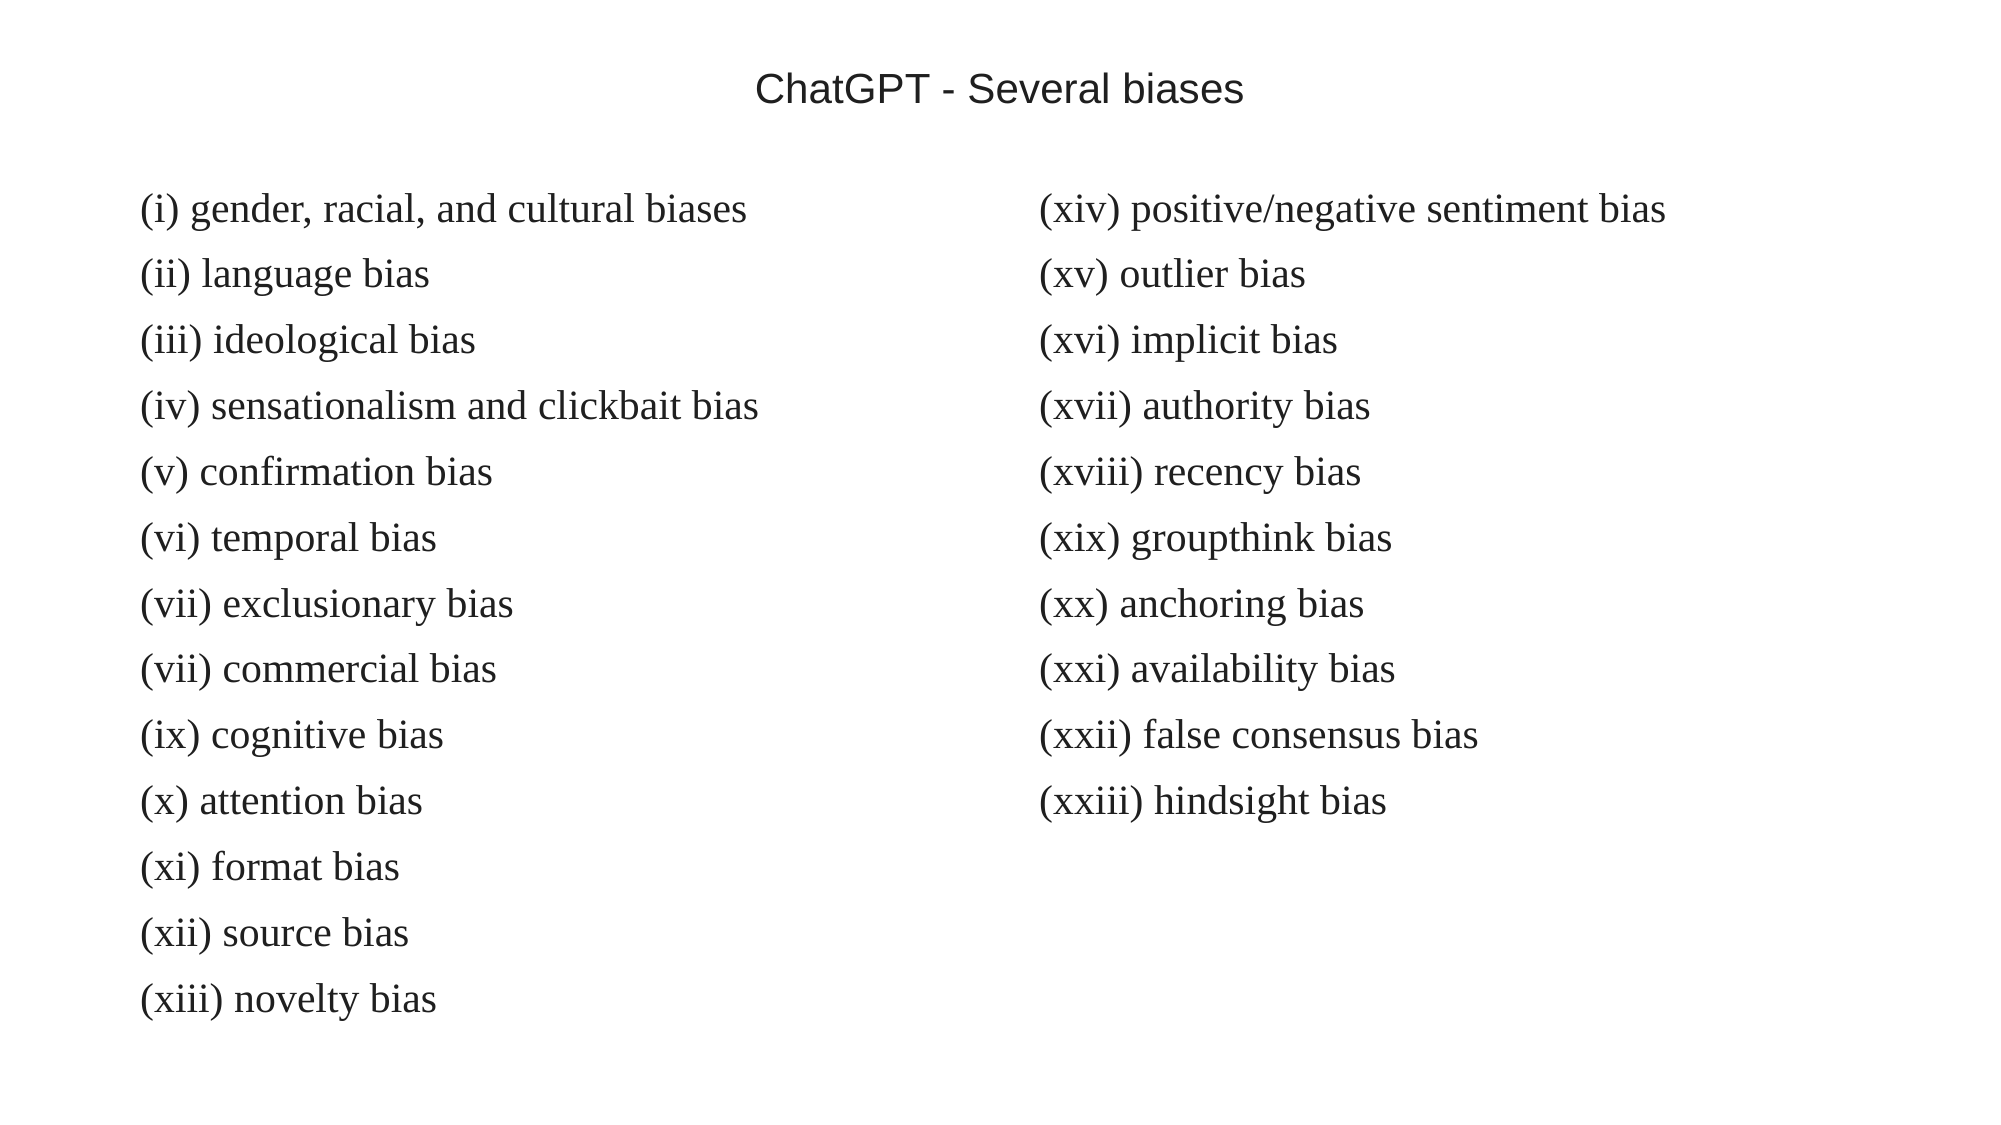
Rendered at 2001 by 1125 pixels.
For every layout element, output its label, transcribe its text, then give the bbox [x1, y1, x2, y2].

list (i) gender, racial, and cultural biases (ii) language bias (iii) ideological bias (iv) sensationalism and clickbait bias (v) confirmation bias (vi) temporal bias (vii) exclusionary bias (vii) commercial bias (ix) cognitive bias (x) attention bias (xi) format bias (xii) source bias (xiii) novelty bias [125, 178, 908, 900]
title ChatGPT - Several biases [137, 59, 1863, 121]
text_box (xiv) positive/negative sentiment bias (xv) outlier bias (xvi) implicit bias (xvii) authority bias (xviii) recency bias (xix) groupthink bias (xx) anchoring bias (xxi) availability bias (xxii) false consensus bias (xxiii) hindsight bias [1024, 178, 1863, 900]
